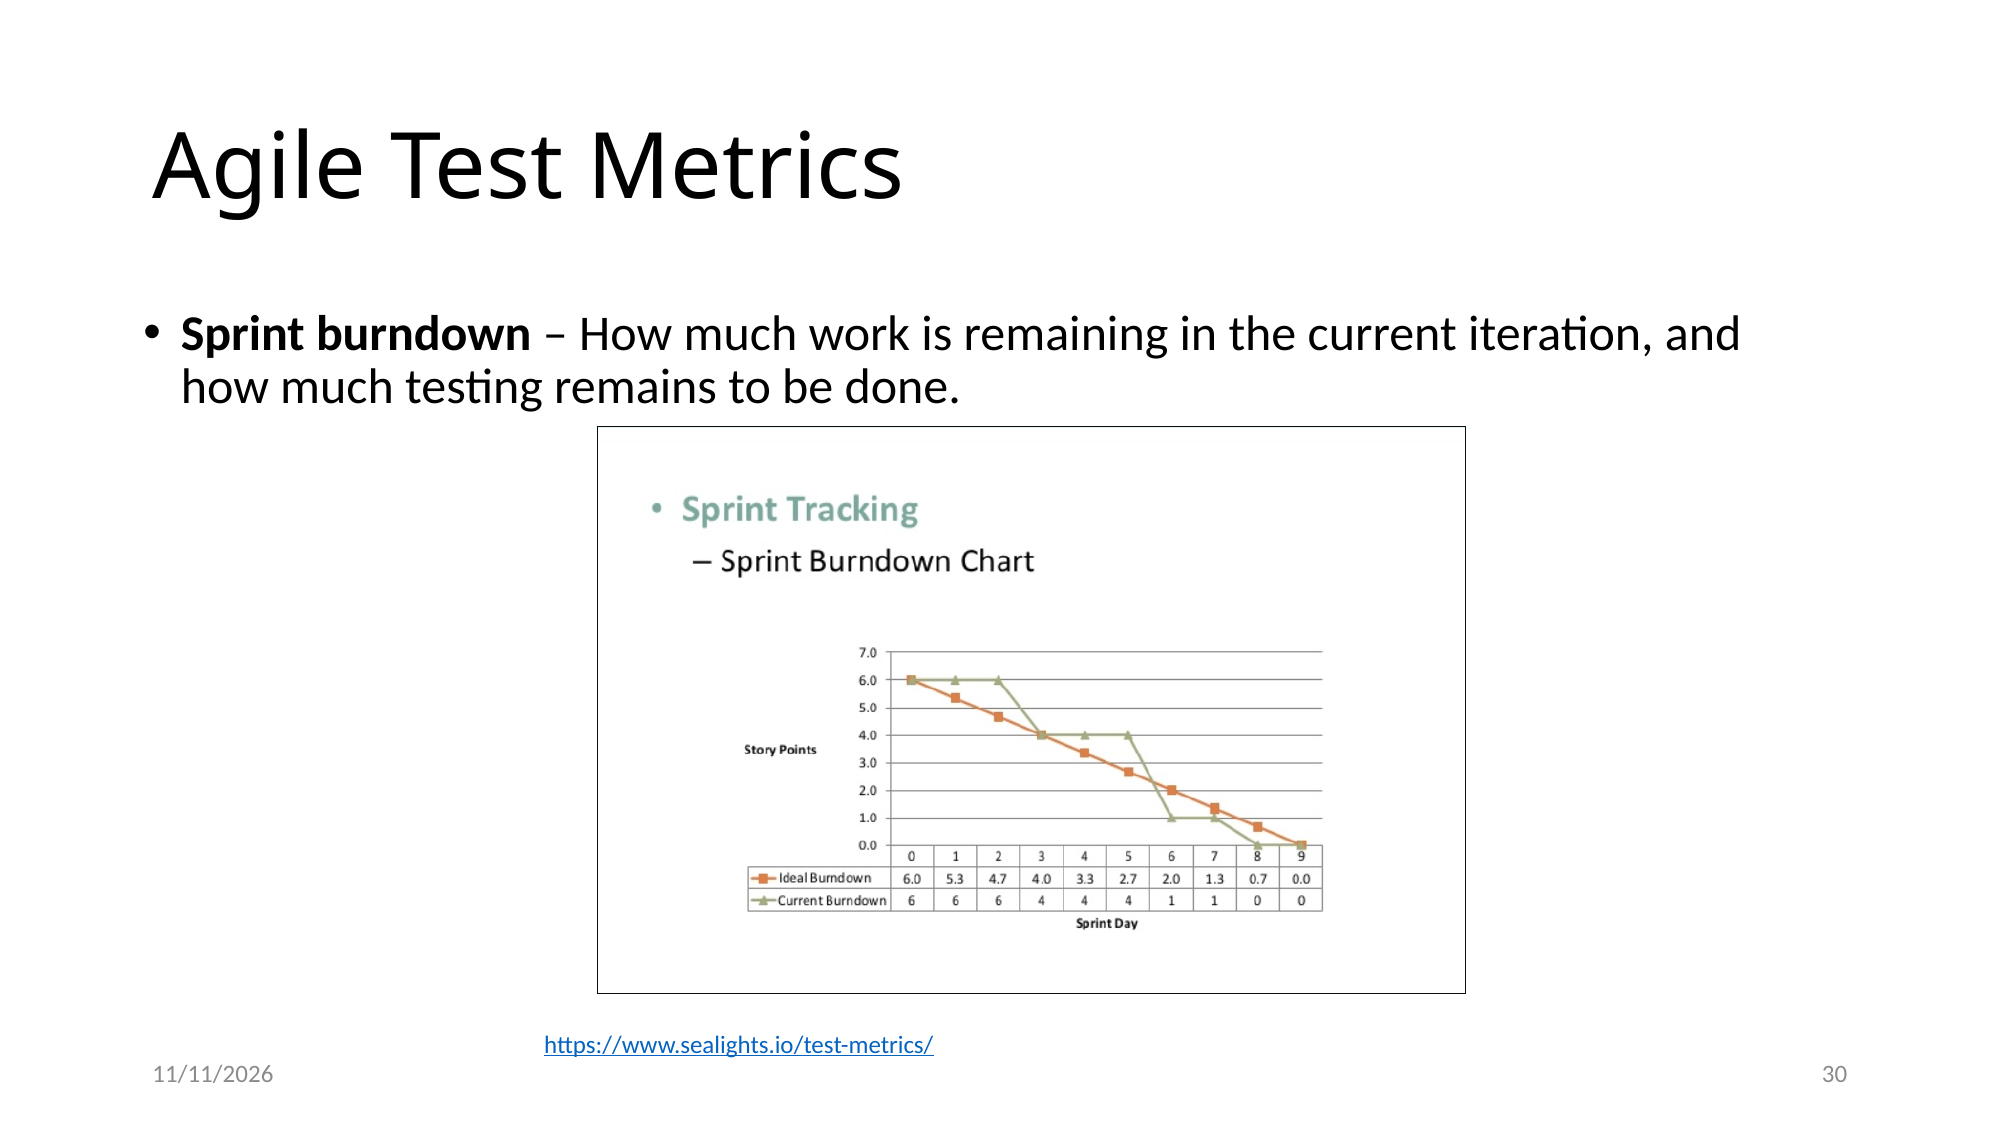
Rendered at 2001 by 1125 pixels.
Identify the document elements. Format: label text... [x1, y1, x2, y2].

text_box https://www.sealights.io/test-metrics/ [529, 1020, 1670, 1066]
list Sprint burndown – How much work is remaining in the current iteration, and how much testing remains to be done. [128, 299, 1854, 1014]
picture [597, 426, 1466, 994]
slide_number 30 [1412, 1042, 1863, 1103]
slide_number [137, 1042, 588, 1103]
title Agile Test Metrics [137, 59, 1863, 278]
